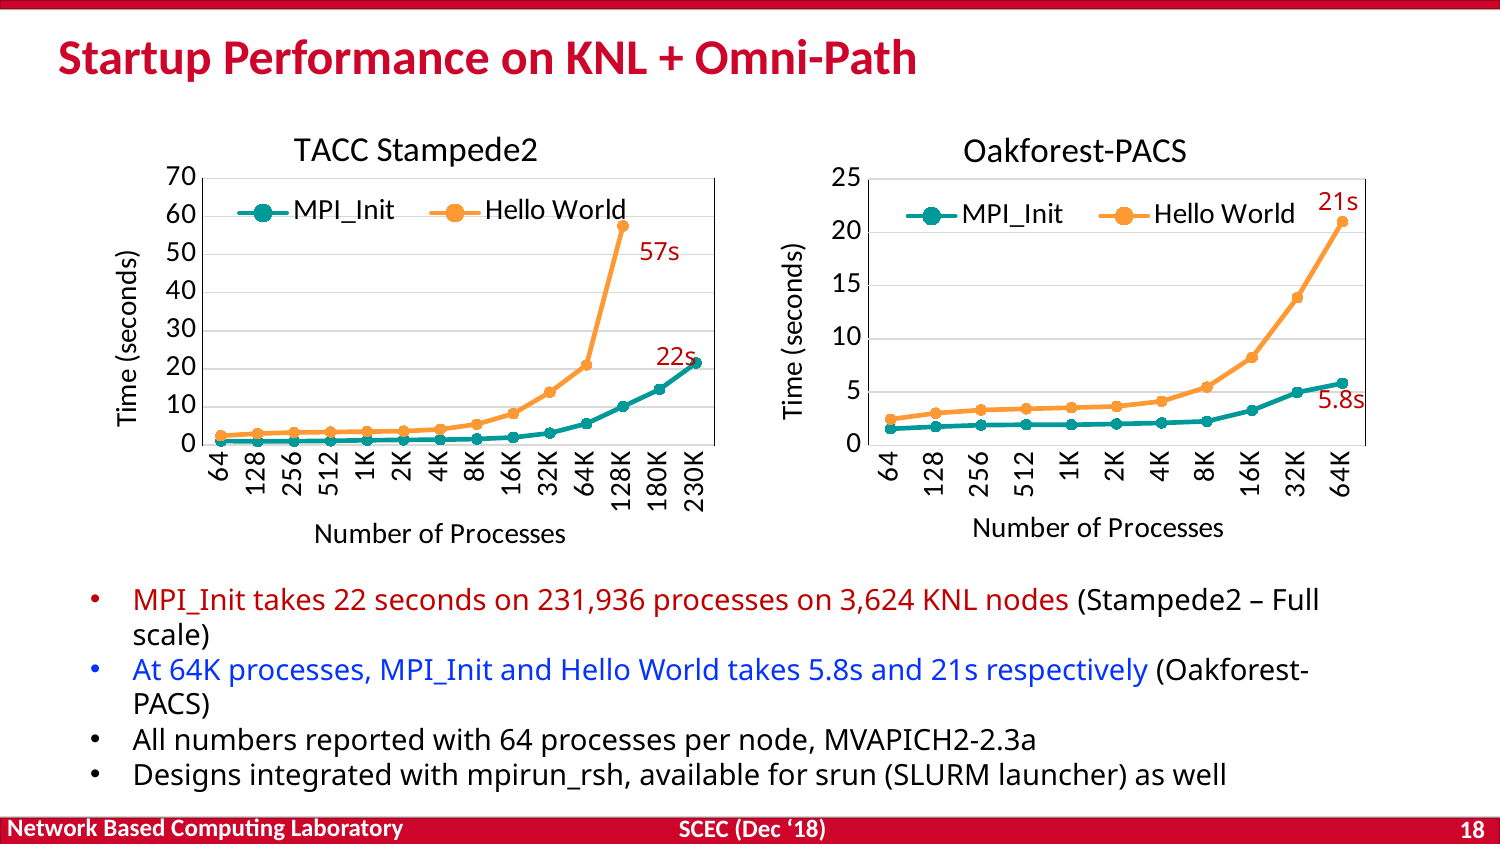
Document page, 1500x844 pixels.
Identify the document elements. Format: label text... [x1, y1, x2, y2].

text_box MPI_Init takes 22 seconds on 231,936 processes on 3,624 KNL nodes (Stampede2 – Full scale) At 64K processes, MPI_Init and Hello World takes 5.8s and 21s respectively (Oakforest-PACS) All numbers reported with 64 processes per node, MVAPICH2-2.3a Designs integrated with mpirun_rsh, available for srun (SLURM launcher) as well [75, 573, 1352, 748]
title Startup Performance on KNL + Omni-Path [43, 17, 1376, 112]
chart [93, 106, 738, 561]
chart [762, 107, 1388, 561]
